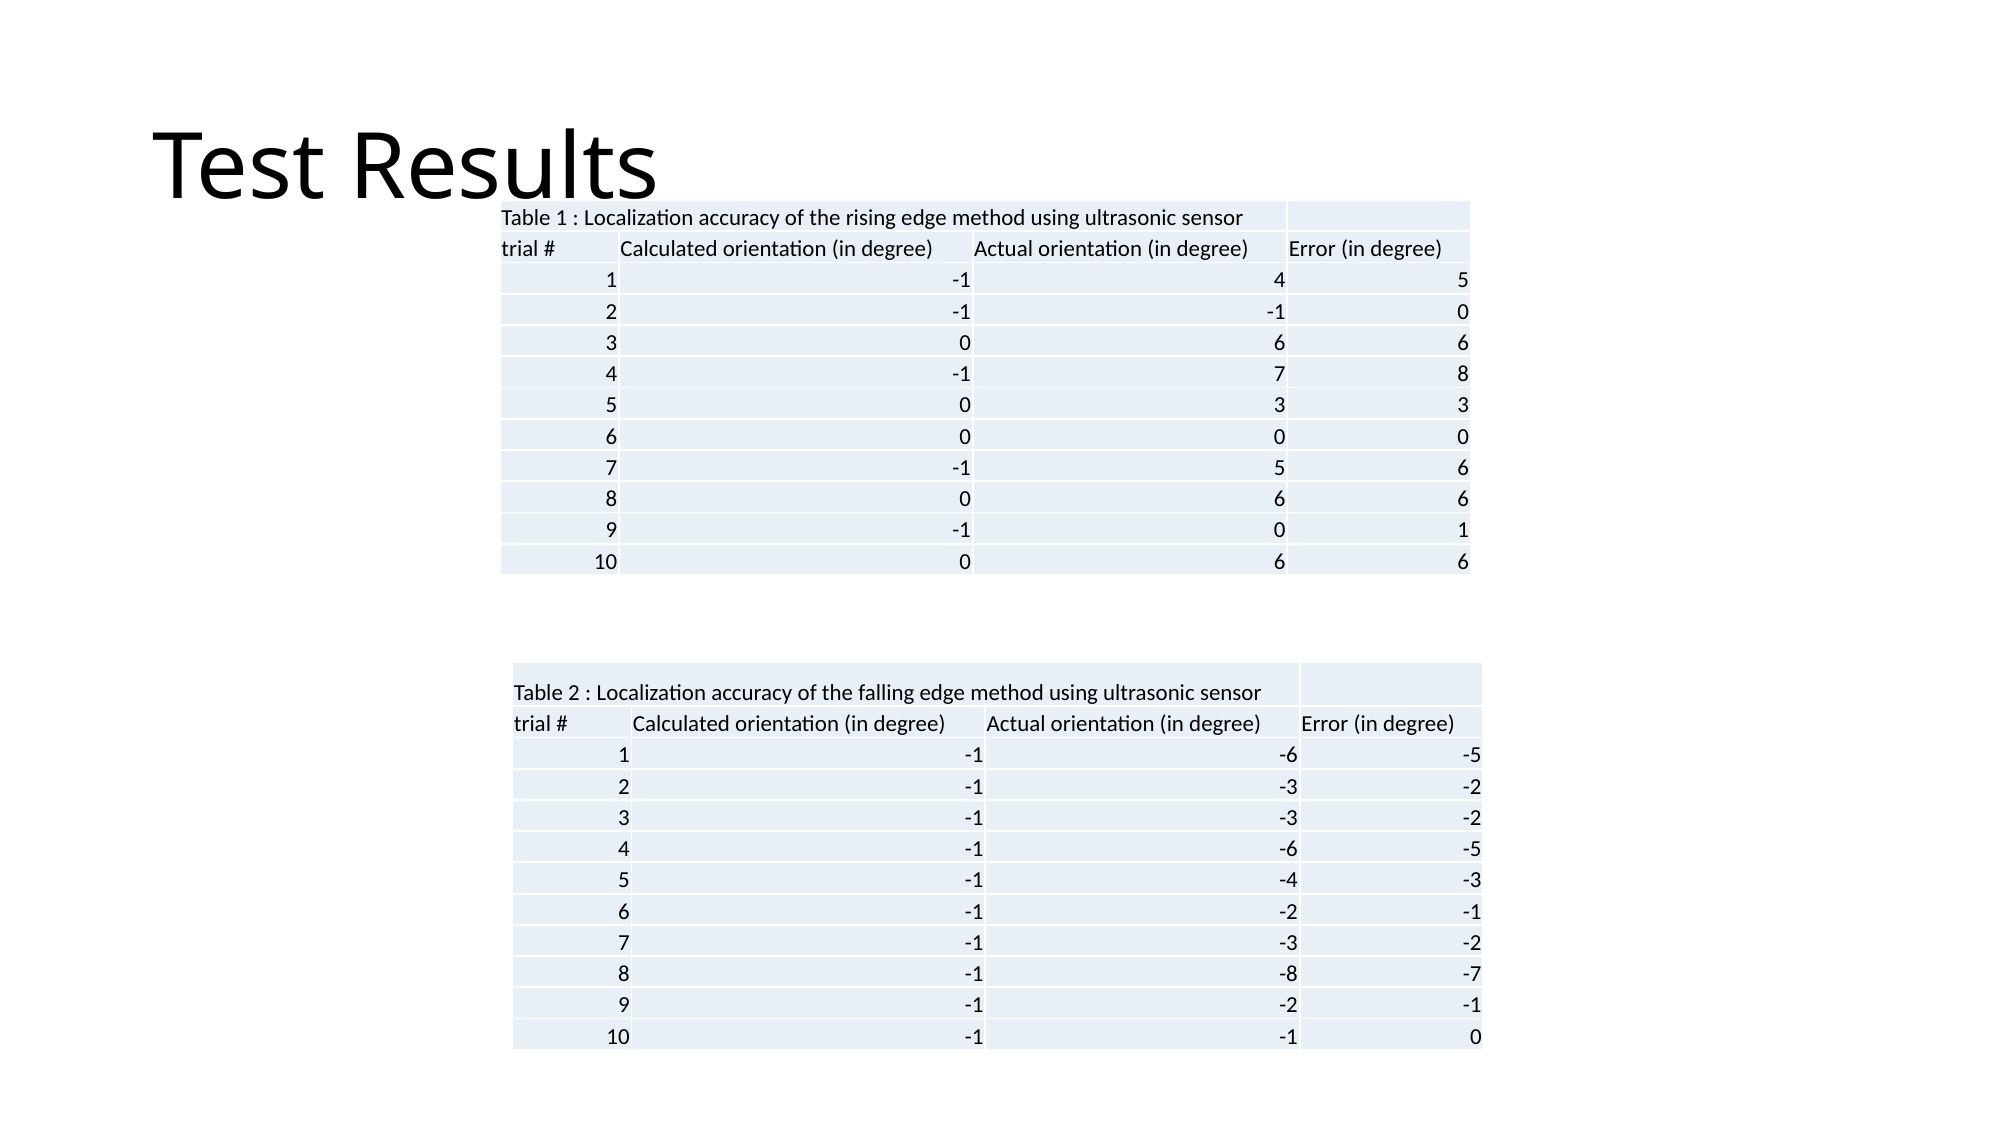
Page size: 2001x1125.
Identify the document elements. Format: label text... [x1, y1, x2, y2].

table_cell 9 [501, 513, 618, 543]
table_cell 4 [501, 357, 618, 387]
table_cell -1 [1301, 895, 1482, 924]
table_cell 6 [513, 895, 631, 924]
table_cell -1 [620, 263, 972, 293]
table_cell -1 [632, 863, 984, 893]
table_cell -2 [1301, 926, 1482, 955]
table_cell Error (in degree) [1301, 707, 1482, 737]
table_cell 0 [620, 482, 972, 512]
table_cell -1 [620, 295, 972, 324]
table_cell 0 [974, 513, 1286, 543]
table_cell 5 [974, 451, 1286, 480]
table_cell 8 [501, 482, 618, 512]
title Test Results [137, 59, 1863, 278]
table_cell 9 [513, 988, 631, 1018]
table_cell 2 [513, 770, 631, 799]
table_cell -1 [632, 832, 984, 861]
table_header Table 2 : Localization accuracy of the falling edge method using ultrasonic sensor [513, 663, 1299, 705]
table_cell -3 [986, 926, 1299, 955]
table_cell 7 [513, 926, 631, 955]
table_cell 3 [1288, 388, 1470, 418]
table_cell -2 [986, 988, 1299, 1018]
table_cell -1 [632, 926, 984, 955]
table_cell 3 [974, 388, 1286, 418]
table_cell -1 [620, 451, 972, 480]
table_cell -2 [1301, 770, 1482, 799]
table_cell -2 [986, 895, 1299, 924]
table_cell Actual orientation (in degree) [986, 707, 1299, 737]
table_cell -1 [632, 895, 984, 924]
table_cell -6 [986, 832, 1299, 861]
table_header Table 1 : Localization accuracy of the rising edge method using ultrasonic sensor [501, 201, 1286, 230]
table_cell 6 [1288, 326, 1470, 355]
table_cell -8 [986, 957, 1299, 986]
table_cell 3 [501, 326, 618, 355]
table_cell -5 [1301, 738, 1482, 768]
table_cell 0 [1288, 420, 1470, 449]
table_cell -1 [632, 770, 984, 799]
table_cell 6 [1288, 451, 1470, 480]
table_cell 10 [501, 545, 618, 574]
table_cell -1 [632, 738, 984, 768]
table_cell -1 [620, 513, 972, 543]
table_cell -3 [986, 801, 1299, 830]
table_cell 5 [501, 388, 618, 418]
table_cell 4 [974, 263, 1286, 293]
table_cell -7 [1301, 957, 1482, 986]
table_cell trial # [513, 707, 631, 737]
table_cell 1 [1288, 513, 1470, 543]
table_cell 6 [501, 420, 618, 449]
table_cell 0 [620, 545, 972, 574]
table_cell 0 [974, 420, 1286, 449]
table_cell 0 [1288, 295, 1470, 324]
table_cell -1 [620, 357, 972, 387]
table_cell -1 [986, 1019, 1299, 1049]
table_cell -1 [632, 801, 984, 830]
table_cell -1 [632, 1019, 984, 1049]
table_cell trial # [501, 232, 618, 262]
table_cell 6 [974, 482, 1286, 512]
table_cell Actual orientation (in degree) [974, 232, 1286, 262]
table_cell -4 [986, 863, 1299, 893]
table_cell -1 [632, 957, 984, 986]
table_cell -3 [1301, 863, 1482, 893]
table_cell -3 [986, 770, 1299, 799]
table_cell Calculated orientation (in degree) [632, 707, 984, 737]
table_cell 4 [513, 832, 631, 861]
table_cell 6 [974, 326, 1286, 355]
table_cell -5 [1301, 832, 1482, 861]
table_cell -6 [986, 738, 1299, 768]
table_cell 0 [620, 420, 972, 449]
table_cell 6 [1288, 545, 1470, 574]
table_cell -1 [632, 988, 984, 1018]
table_cell 2 [501, 295, 618, 324]
table_cell Calculated orientation (in degree) [620, 232, 972, 262]
table_cell 8 [1288, 357, 1470, 387]
table_header [1301, 663, 1482, 705]
table_cell -1 [1301, 988, 1482, 1018]
table_cell -1 [974, 295, 1286, 324]
table_cell 7 [501, 451, 618, 480]
table_cell 3 [513, 801, 631, 830]
table_cell 8 [513, 957, 631, 986]
table_cell -2 [1301, 801, 1482, 830]
table_cell 6 [974, 545, 1286, 574]
table_cell 5 [513, 863, 631, 893]
table_cell 1 [513, 738, 631, 768]
table_cell Error (in degree) [1288, 232, 1470, 262]
table_cell 10 [513, 1019, 631, 1049]
table_cell 0 [620, 388, 972, 418]
table_cell 0 [620, 326, 972, 355]
table_cell 6 [1288, 482, 1470, 512]
table_cell 1 [501, 263, 618, 293]
table_header [1288, 201, 1470, 230]
table_cell 0 [1301, 1019, 1482, 1049]
table_cell 5 [1288, 263, 1470, 293]
table_cell 7 [974, 357, 1286, 387]
